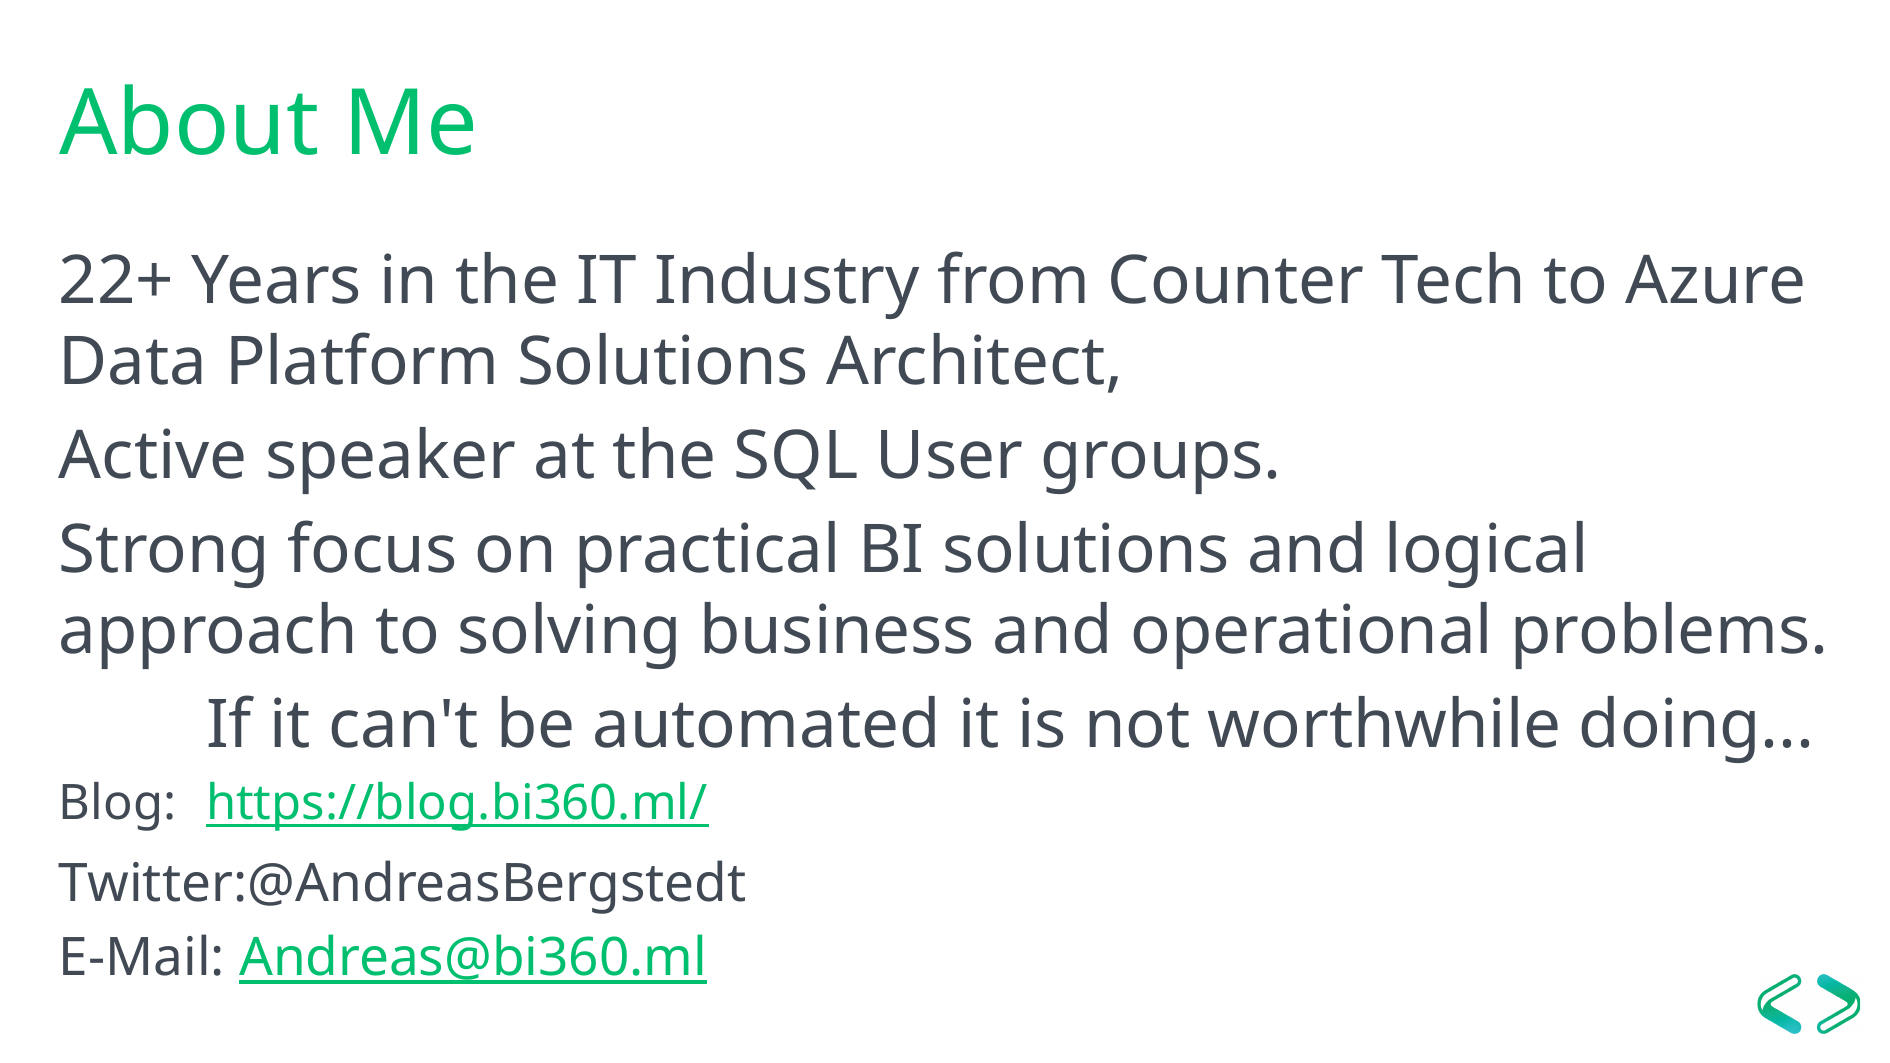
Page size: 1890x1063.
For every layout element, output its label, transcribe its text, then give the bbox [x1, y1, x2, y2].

list 22+ Years in the IT Industry from Counter Tech to Azure Data Platform Solutions Architect, Active speaker at the SQL User groups. Strong focus on practical BI solutions and logical approach to solving business and operational problems. If it can't be automated it is not worthwhile doing... Blog: https://blog.bi360.ml/ Twitter:@AndreasBergstedt E-Mail: Andreas@bi360.ml [59, 236, 1831, 1004]
title About Me [59, 59, 1831, 178]
